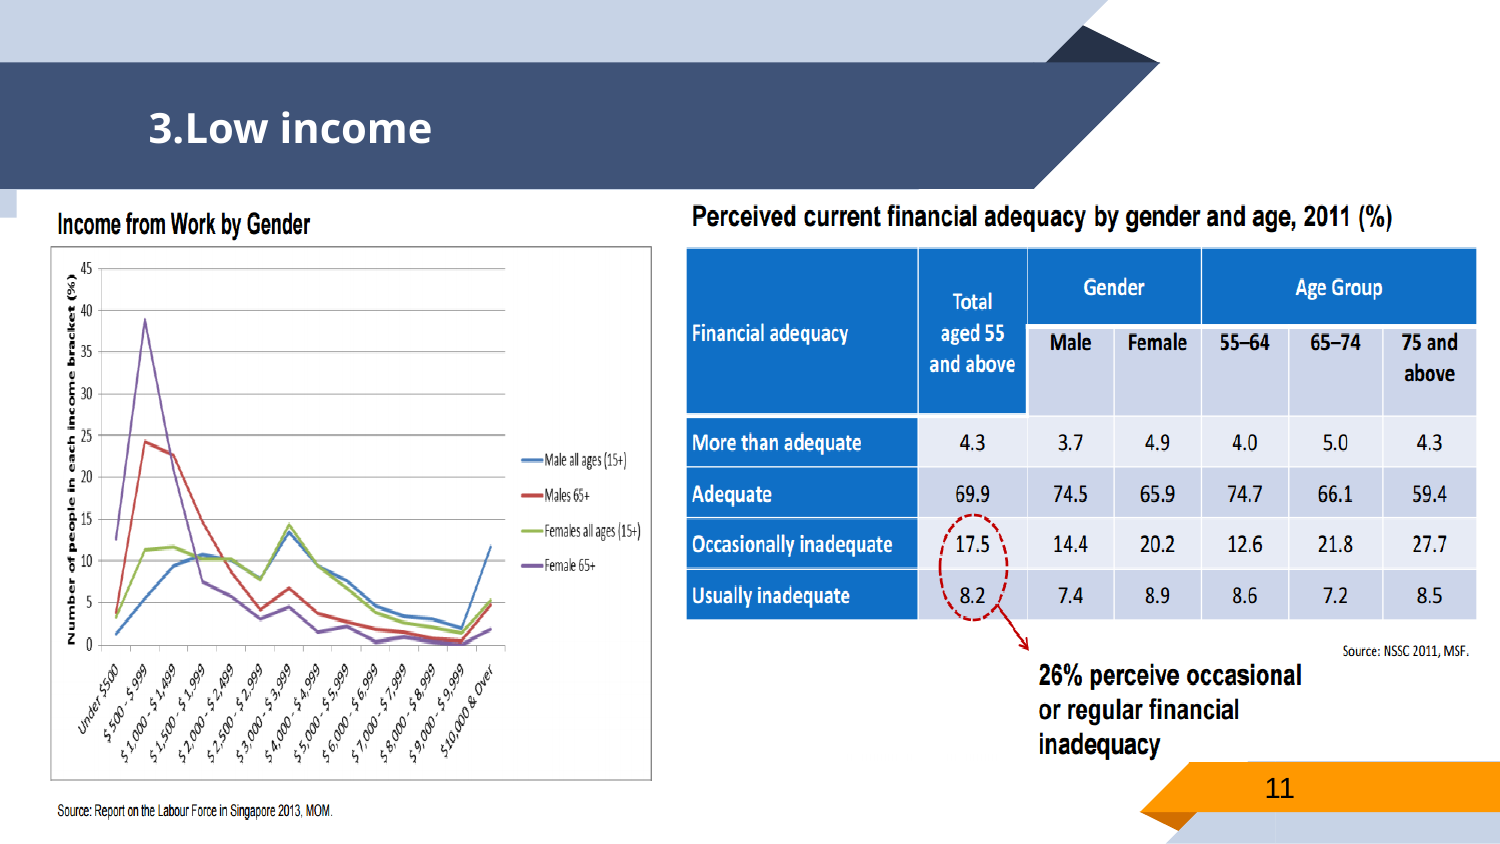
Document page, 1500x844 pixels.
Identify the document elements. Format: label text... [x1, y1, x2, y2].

title 3.Low income [133, 64, 1035, 188]
slide_number 11 [1249, 768, 1494, 813]
picture [16, 189, 1500, 826]
